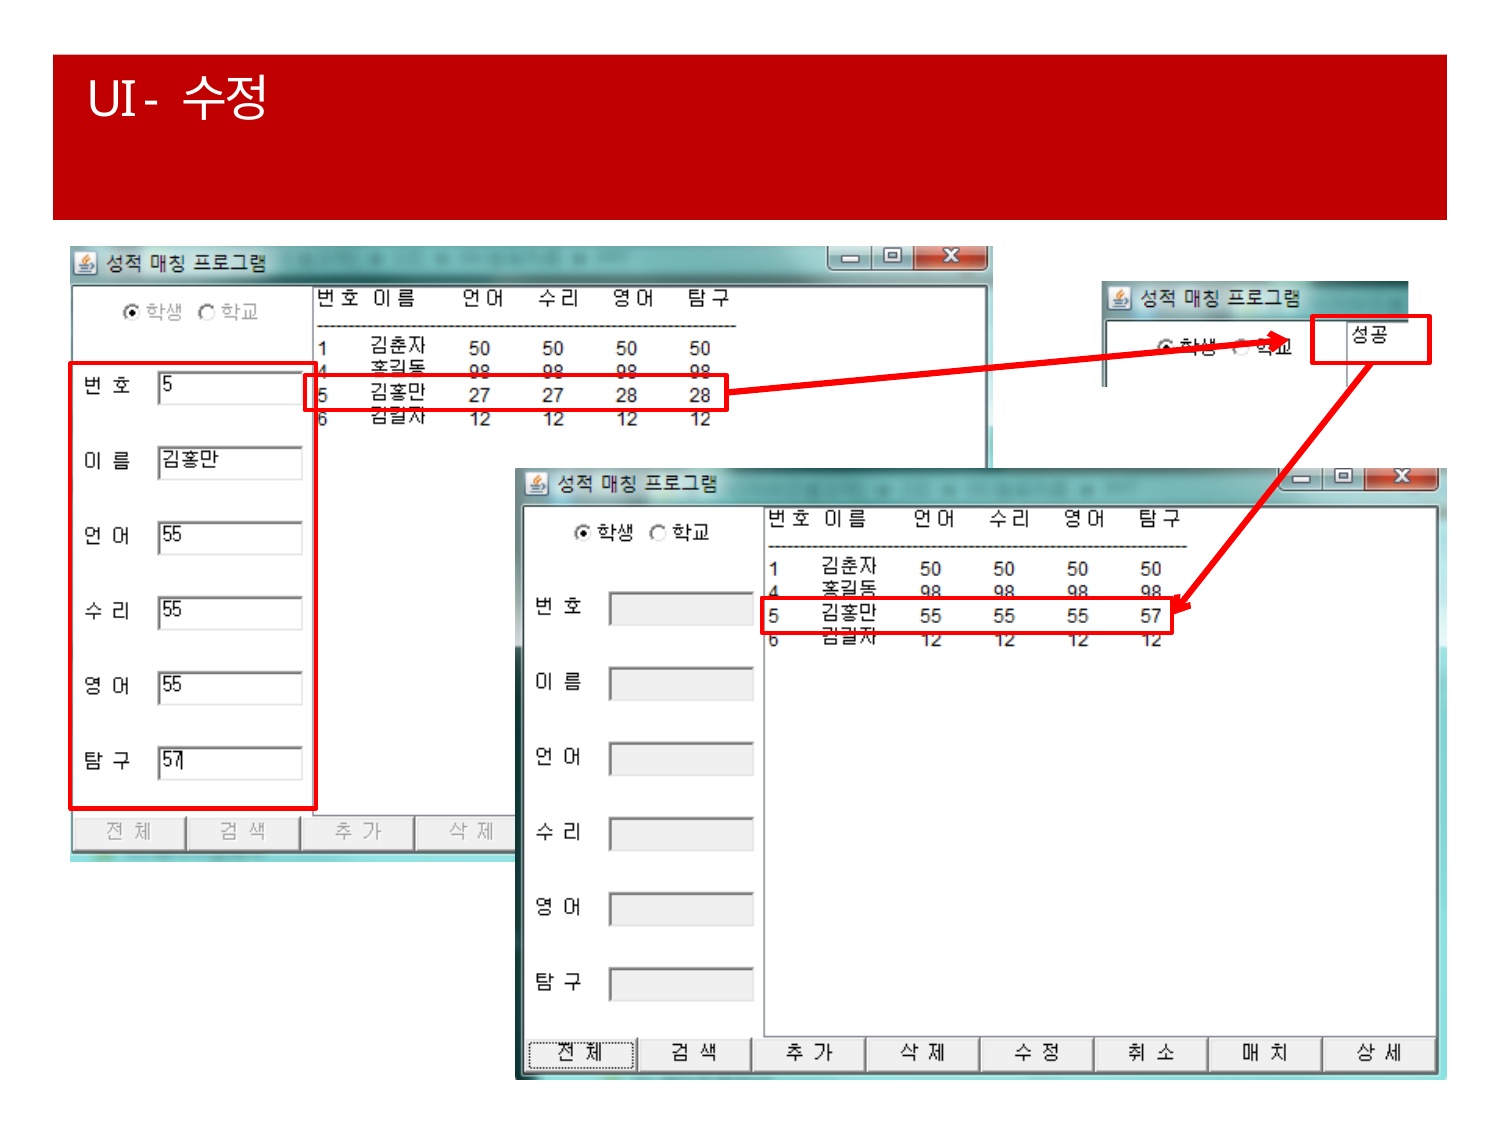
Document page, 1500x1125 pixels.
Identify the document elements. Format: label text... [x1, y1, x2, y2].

picture [1101, 280, 1409, 387]
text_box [726, 339, 1290, 393]
text_box [51, 52, 1449, 222]
text_box [1413, 314, 1432, 365]
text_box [1145, 389, 1398, 590]
picture [70, 245, 1448, 1080]
title UI - 수정 [71, 59, 1422, 225]
